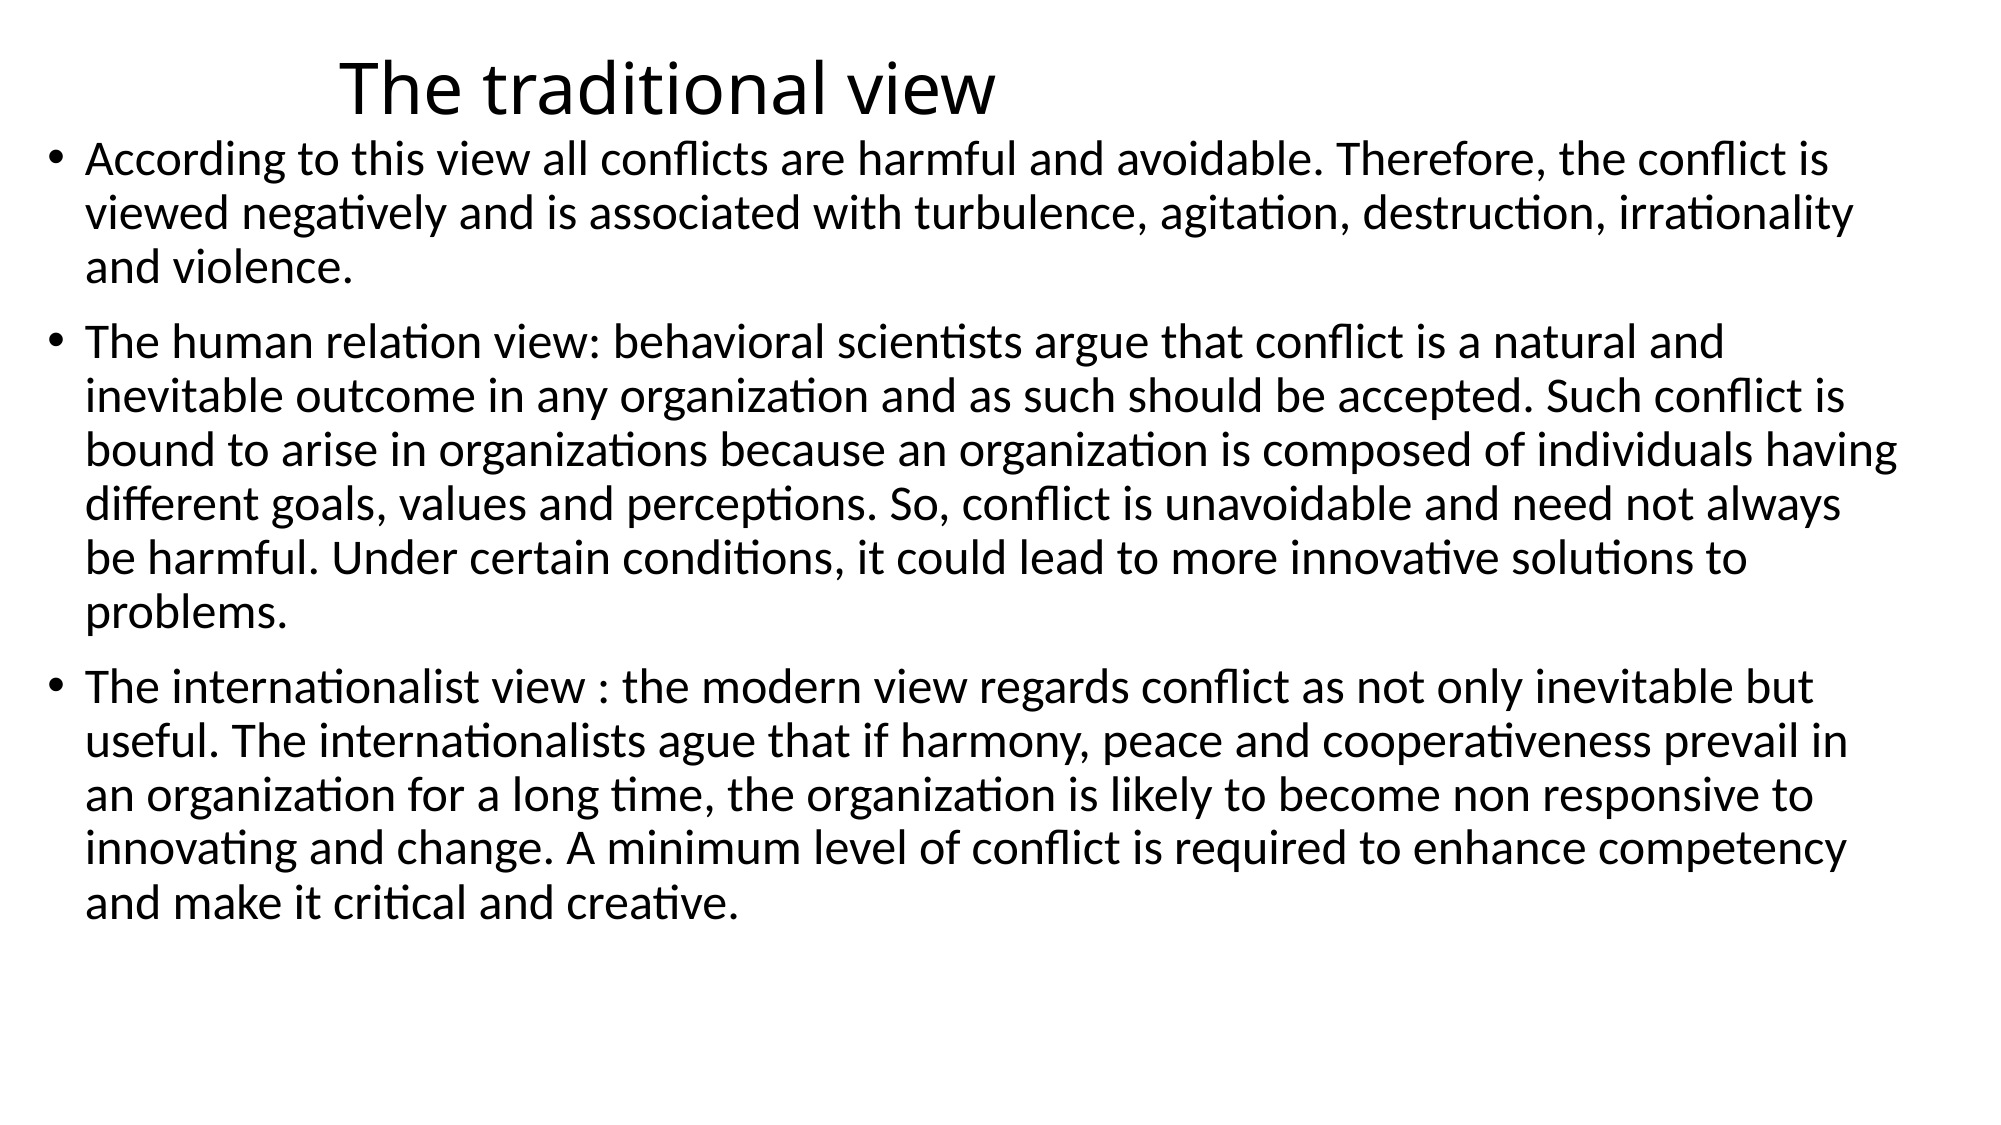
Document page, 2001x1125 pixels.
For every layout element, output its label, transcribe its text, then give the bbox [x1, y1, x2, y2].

title The traditional view [324, 45, 1675, 125]
list According to this view all conflicts are harmful and avoidable. Therefore, the conflict is viewed negatively and is associated with turbulence, agitation, destruction, irrationality and violence. The human relation view: behavioral scientists argue that conflict is a natural and inevitable outcome in any organization and as such should be accepted. Such conflict is bound to arise in organizations because an organization is composed of individuals having different goals, values and perceptions. So, conflict is unavoidable and need not always be harmful. Under certain conditions, it could lead to more innovative solutions to problems. The internationalist view : the modern view regards conflict as not only inevitable but useful. The internationalists ague that if harmony, peace and cooperativeness prevail in an organization for a long time, the organization is likely to become non responsive to innovating and change. A minimum level of conflict is required to enhance competency and make it critical and creative. [32, 125, 1916, 1125]
